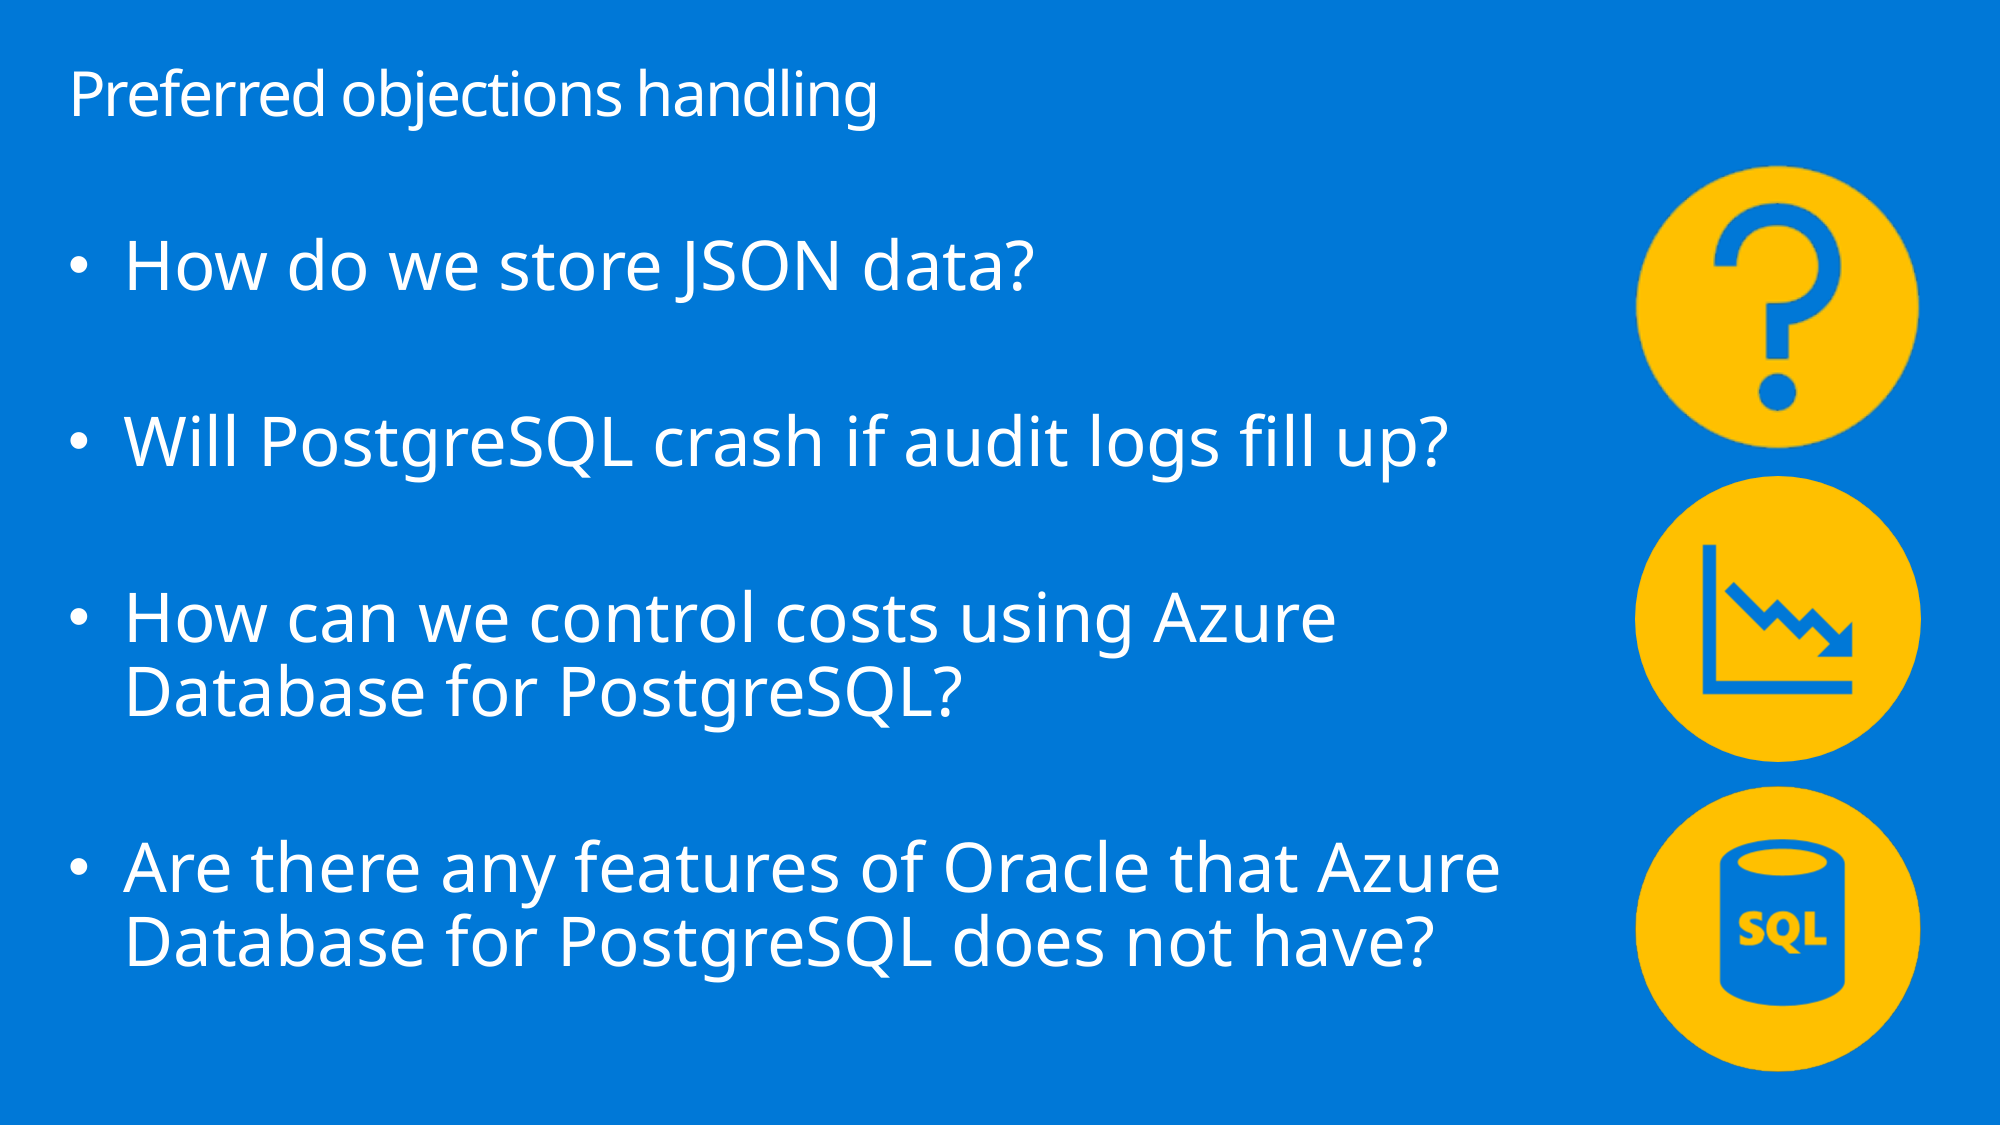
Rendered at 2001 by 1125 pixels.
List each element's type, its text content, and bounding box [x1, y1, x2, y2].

list How do we store JSON data? Will PostgreSQL crash if audit logs fill up? How can we control costs using Azure Database for PostgreSQL? Are there any features of Oracle that Azure Database for PostgreSQL does not have? [44, 216, 1600, 1094]
picture [1449, 129, 2000, 1125]
title Preferred objections handling [44, 47, 1957, 196]
